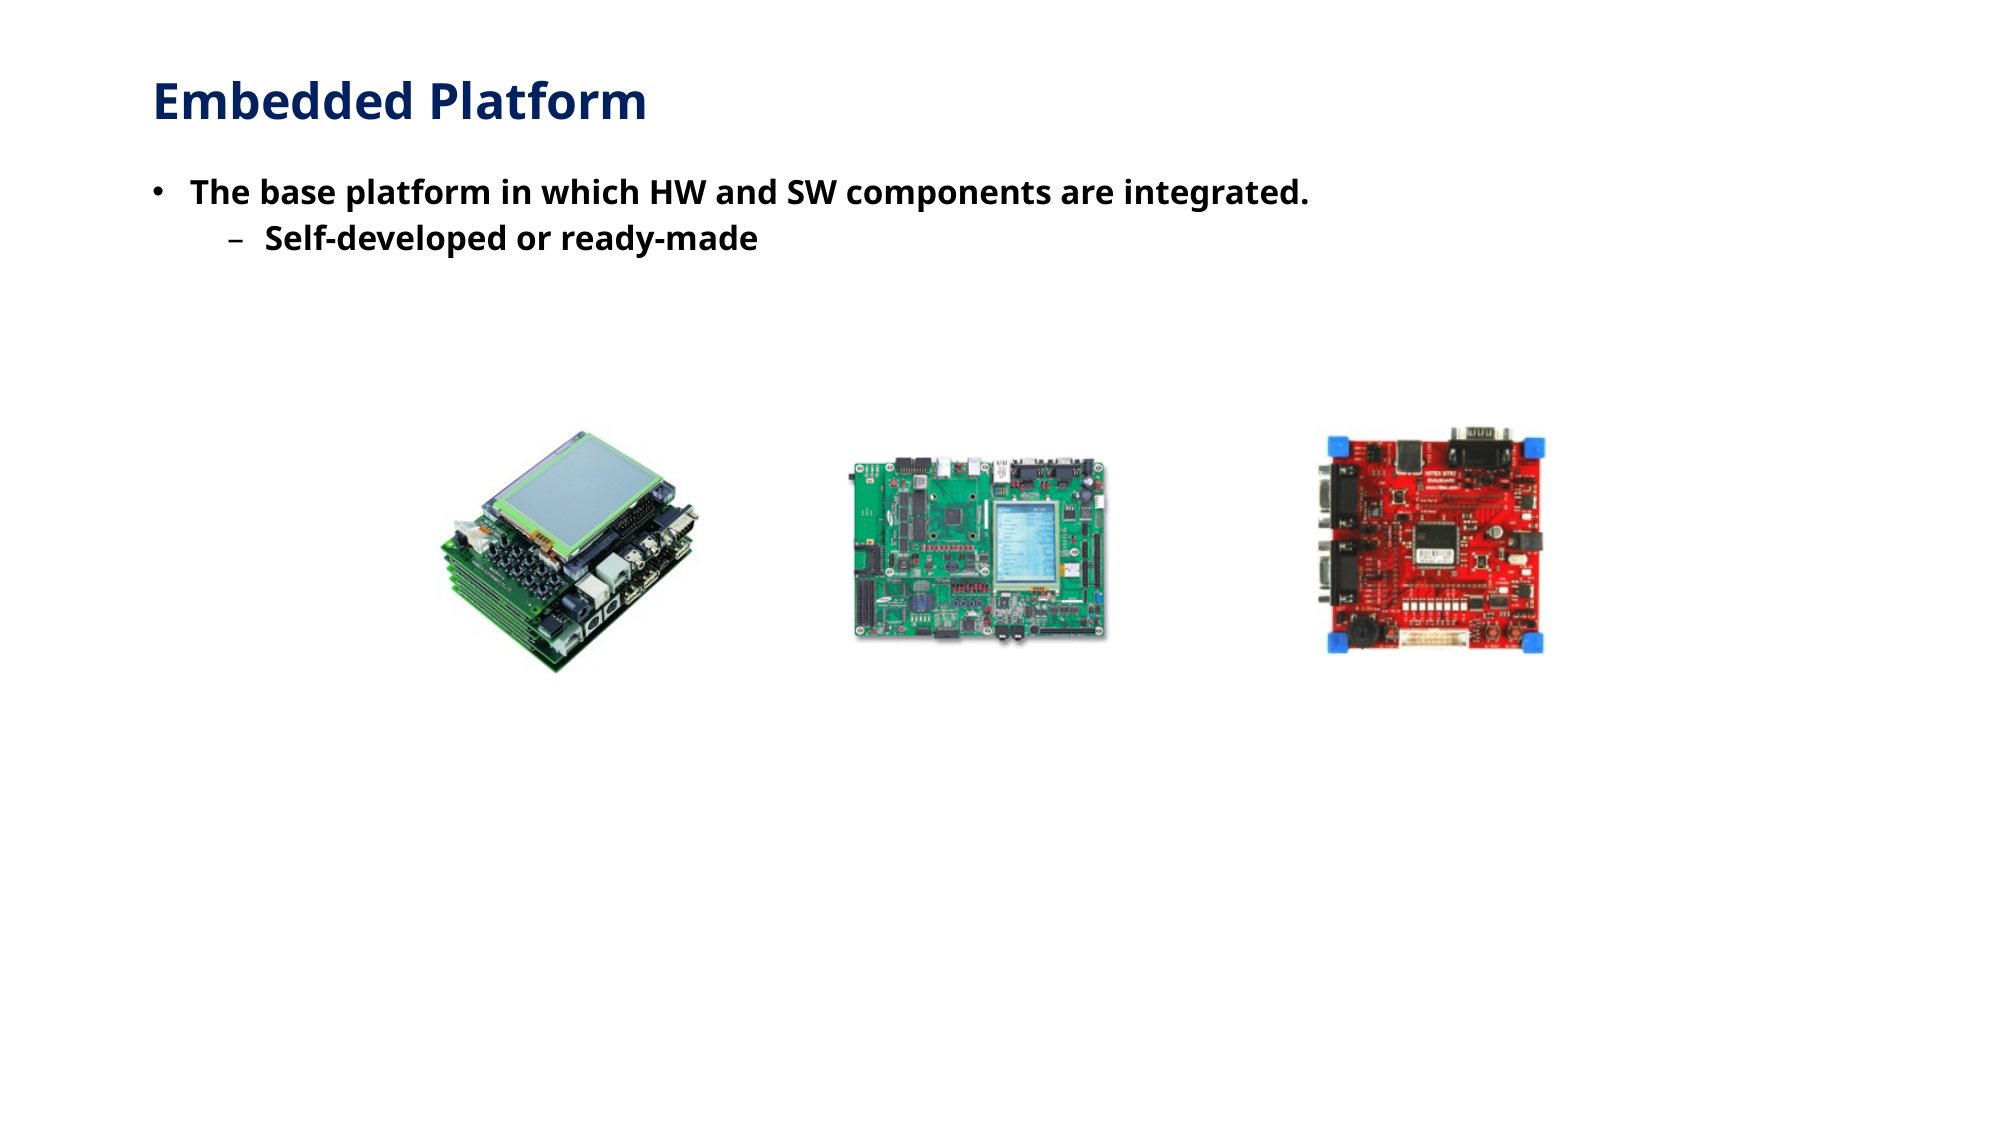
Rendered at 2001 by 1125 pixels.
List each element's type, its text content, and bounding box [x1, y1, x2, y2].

picture [437, 425, 703, 675]
picture [1316, 426, 1546, 656]
title Embedded Platform [137, 67, 1863, 139]
picture [812, 421, 1132, 670]
list The base platform in which HW and SW components are integrated. Self-developed or ready-made [137, 167, 1863, 1014]
